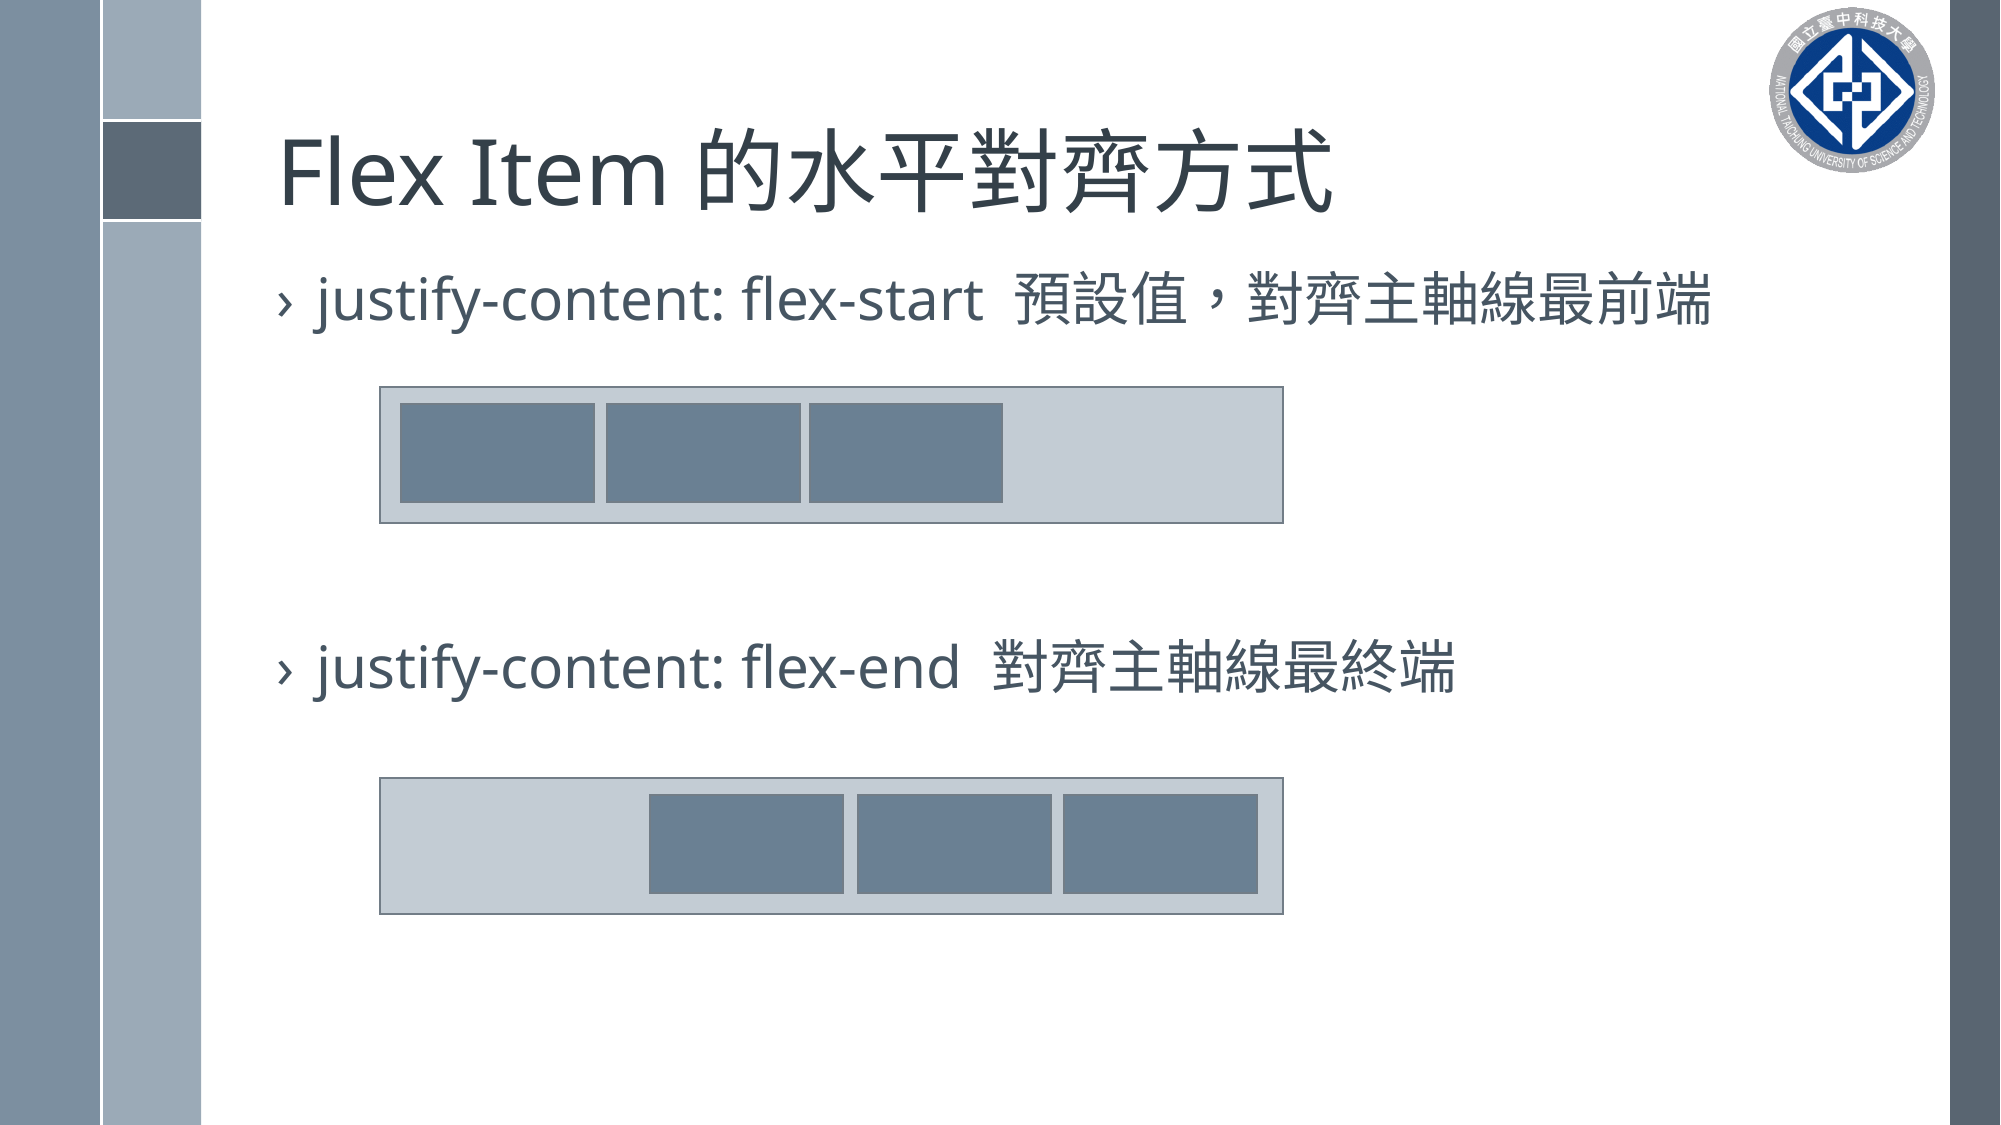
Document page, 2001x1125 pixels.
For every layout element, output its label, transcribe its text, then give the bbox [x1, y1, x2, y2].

title Flex Item的水平對齊方式 [261, 29, 1867, 233]
picture [1769, 7, 1935, 173]
list justify-content: flex-start 預設值，對齊主軸線最前端 justify-content: flex-end 對齊主軸線最終端 [261, 262, 1867, 1013]
text_box [857, 794, 1052, 894]
text_box [379, 386, 1284, 524]
text_box [649, 794, 844, 894]
text_box [606, 403, 801, 503]
text_box [809, 403, 1003, 503]
text_box [379, 777, 1284, 915]
text_box [400, 403, 595, 503]
text_box [1063, 794, 1258, 894]
